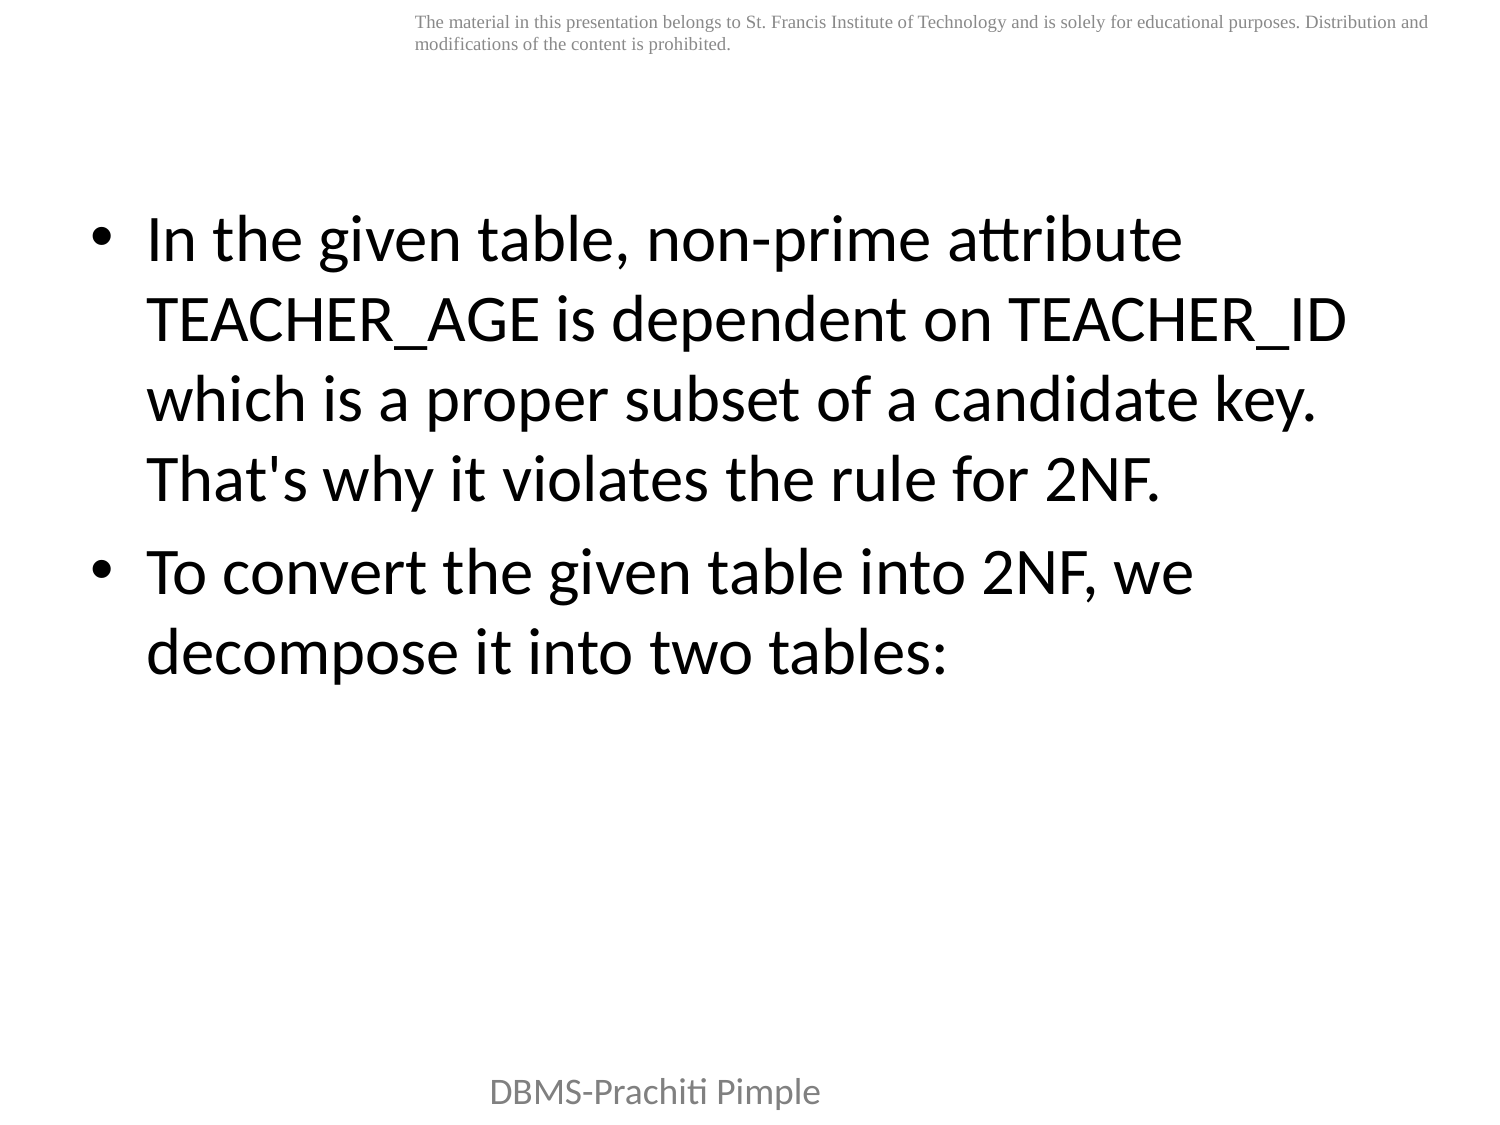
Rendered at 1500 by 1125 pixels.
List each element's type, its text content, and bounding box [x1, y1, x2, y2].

list In the given table, non-prime attribute TEACHER_AGE is dependent on TEACHER_ID which is a proper subset of a candidate key. That's why it violates the rule for 2NF. To convert the given table into 2NF, we decompose it into two tables: [75, 187, 1425, 1005]
